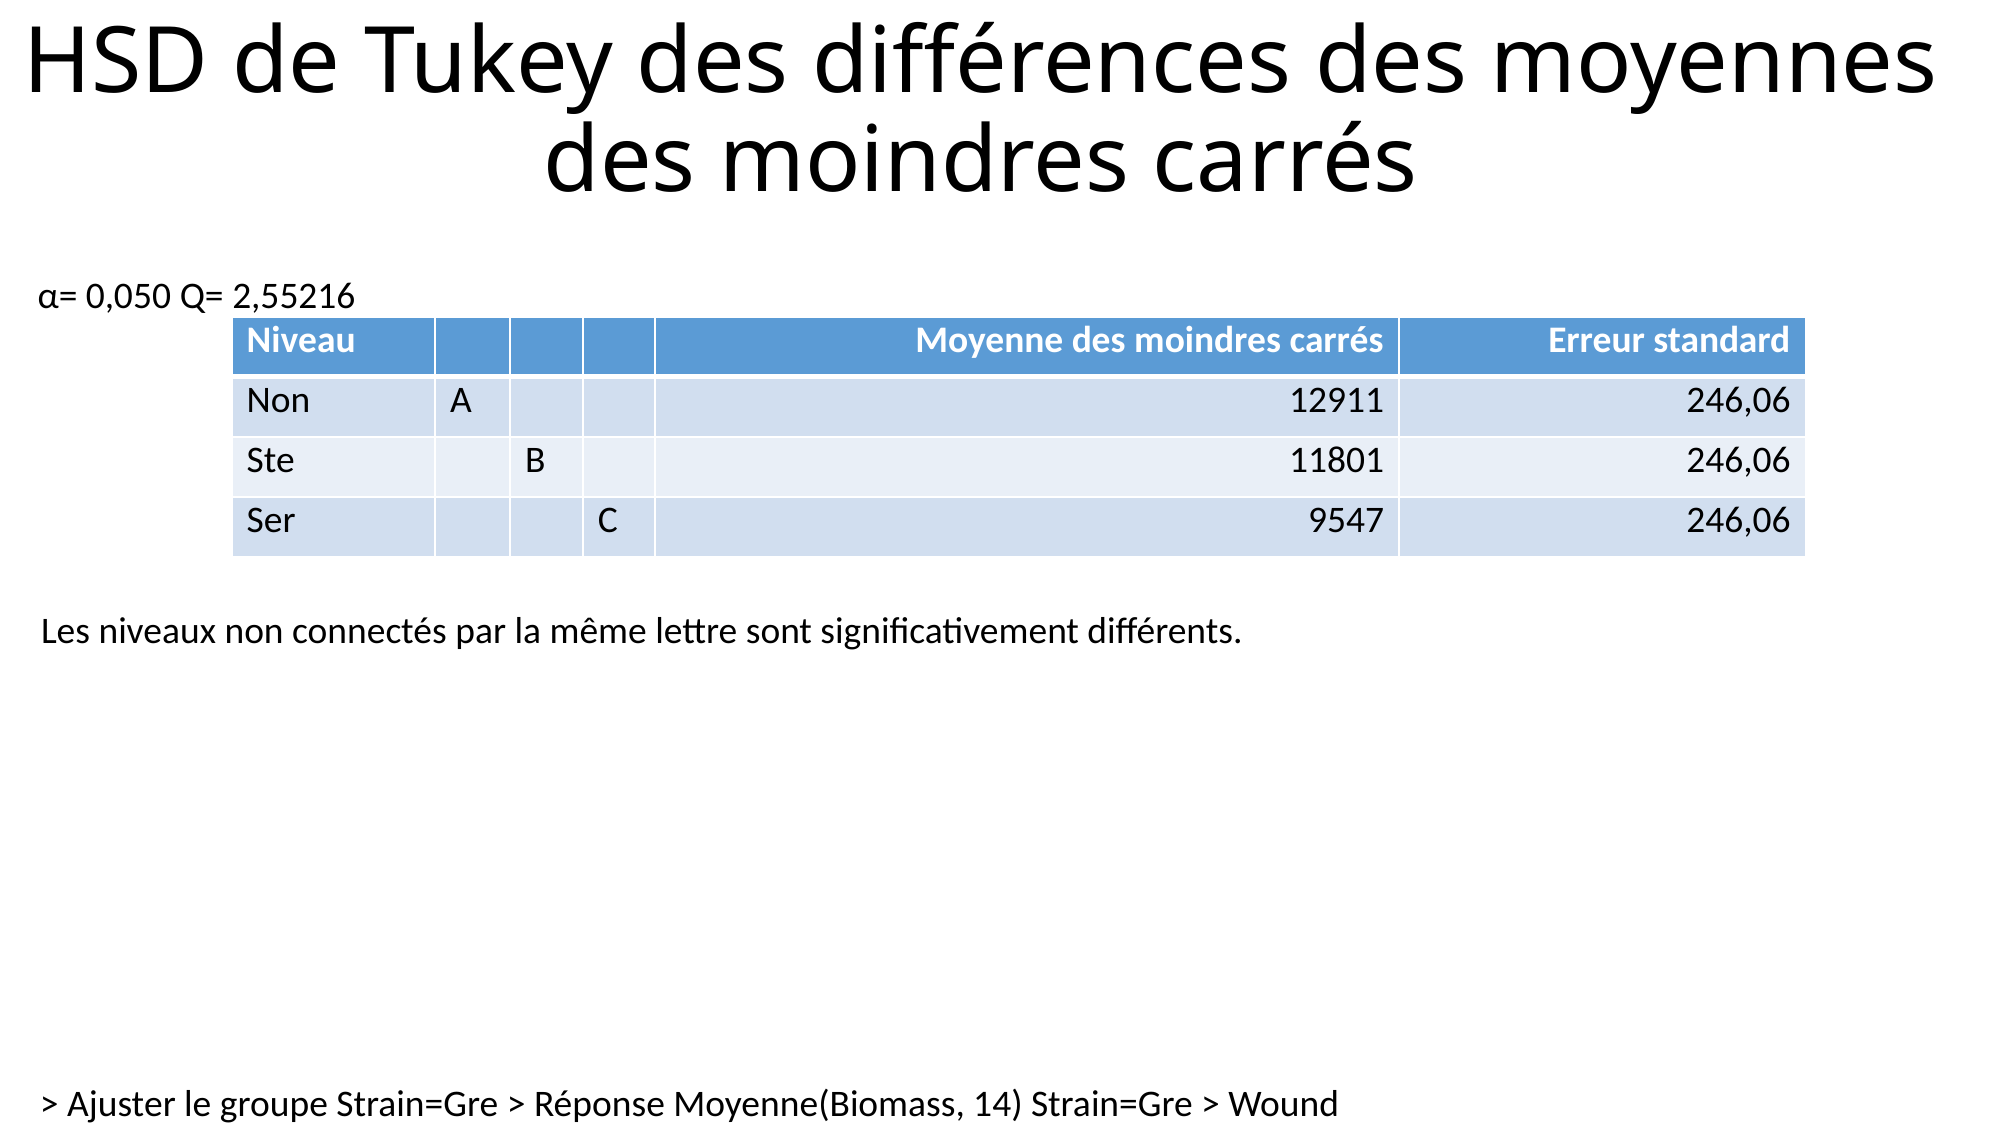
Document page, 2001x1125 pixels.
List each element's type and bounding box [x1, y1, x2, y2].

table_cell [584, 438, 654, 496]
table_cell [233, 379, 434, 436]
table_header [511, 318, 582, 374]
table_cell [511, 438, 582, 496]
table_cell [584, 498, 654, 556]
table_cell [233, 498, 434, 556]
table_cell [1400, 379, 1805, 436]
table_header [233, 318, 434, 374]
table_header [1400, 318, 1805, 374]
table_header [656, 318, 1398, 374]
text_box [179, 270, 224, 316]
table_header [436, 318, 509, 374]
table_cell [656, 498, 1398, 556]
table_header [584, 318, 654, 374]
table_cell [1400, 438, 1805, 496]
text_box [85, 270, 172, 316]
table_cell [511, 379, 582, 436]
table_cell [656, 379, 1398, 436]
title [0, 0, 1963, 225]
table_cell [584, 379, 654, 436]
table_cell [436, 438, 509, 496]
table_cell [436, 379, 509, 436]
text_box [39, 1079, 1342, 1125]
text_box [37, 270, 78, 316]
table_cell [1400, 498, 1805, 556]
table_cell [656, 438, 1398, 496]
text_box [232, 270, 356, 316]
text_box [41, 605, 1245, 651]
table_cell [511, 498, 582, 556]
table_cell [233, 438, 434, 496]
table_cell [436, 498, 509, 556]
